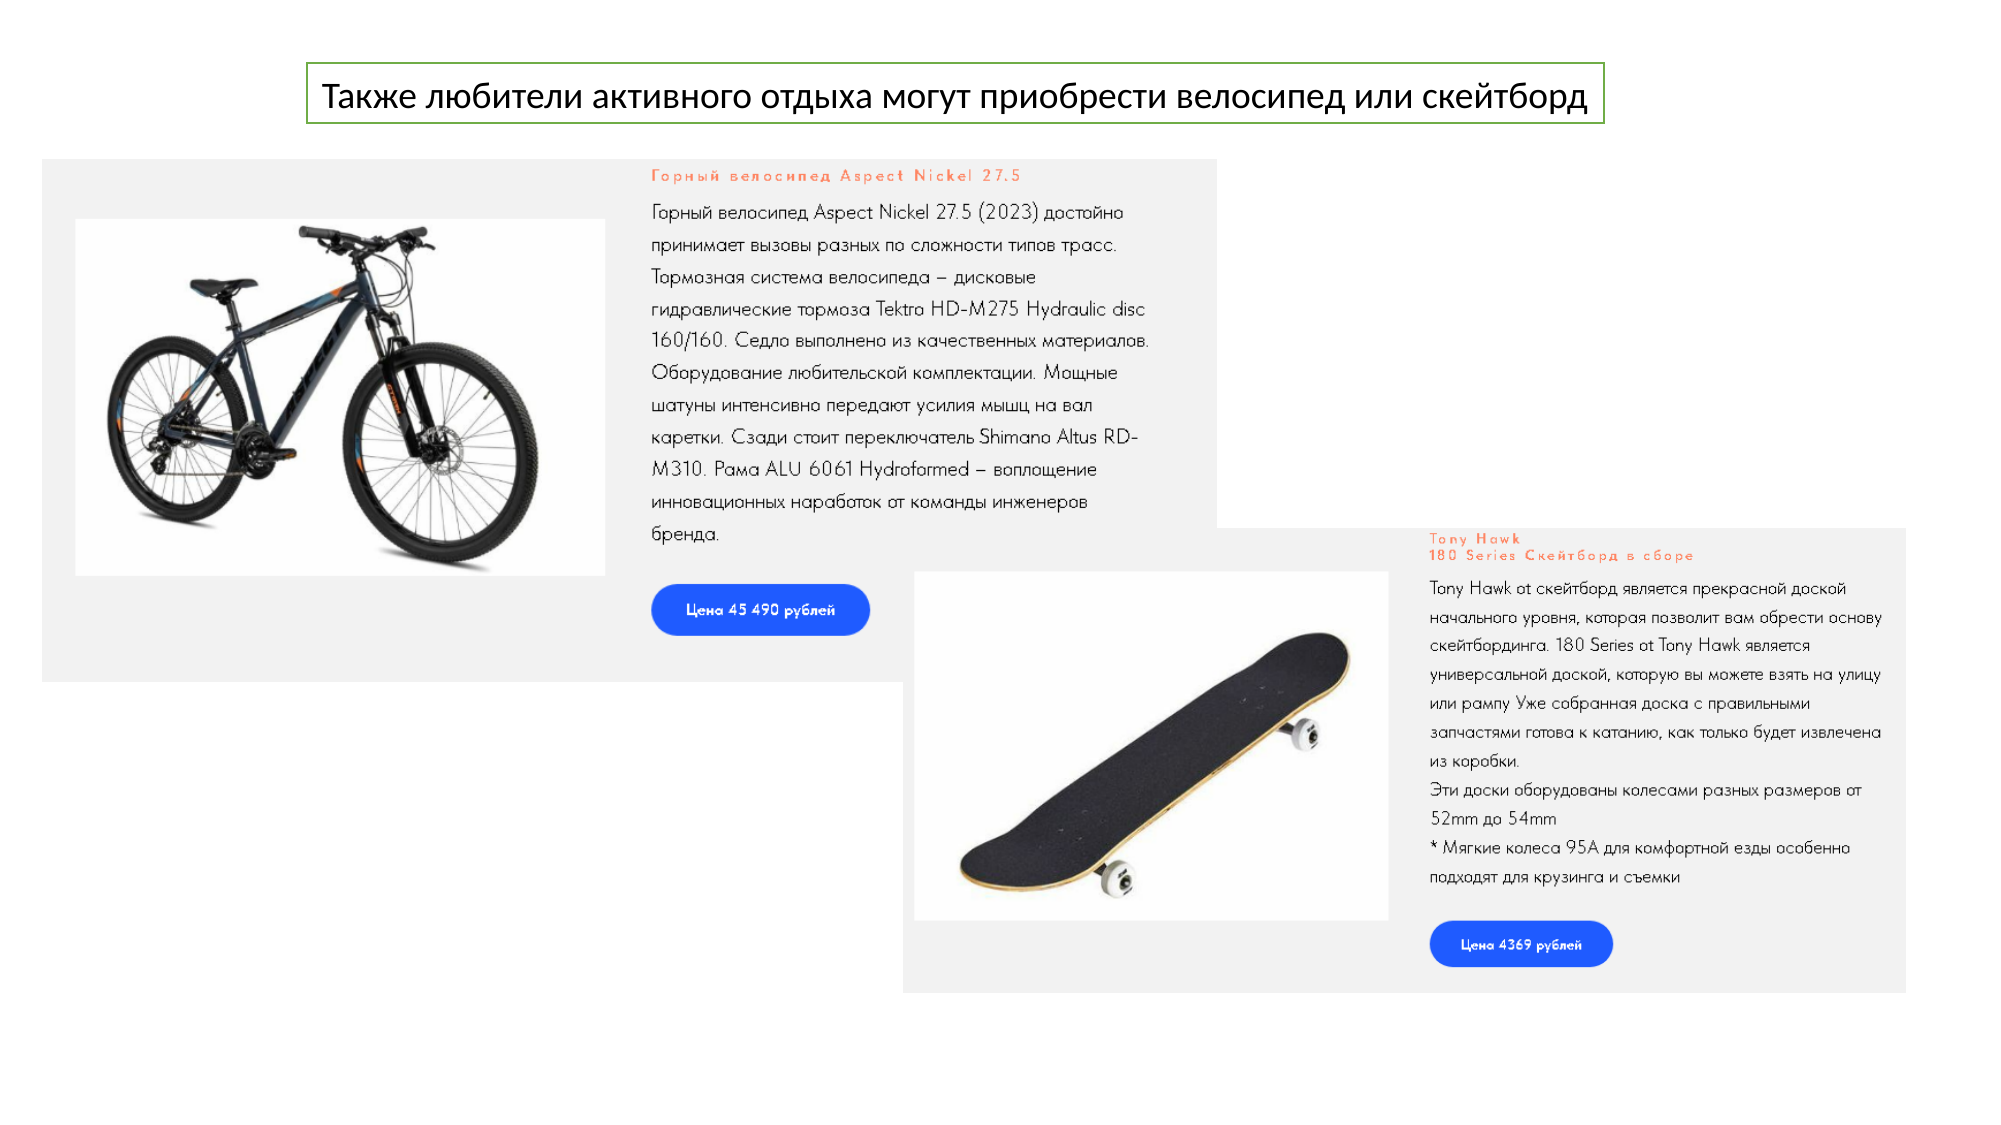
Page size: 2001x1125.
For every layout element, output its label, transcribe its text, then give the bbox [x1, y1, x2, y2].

text_box Также любители активного отдыха могут приобрести велосипед или скейтборд [306, 62, 1605, 124]
picture [42, 159, 1906, 993]
